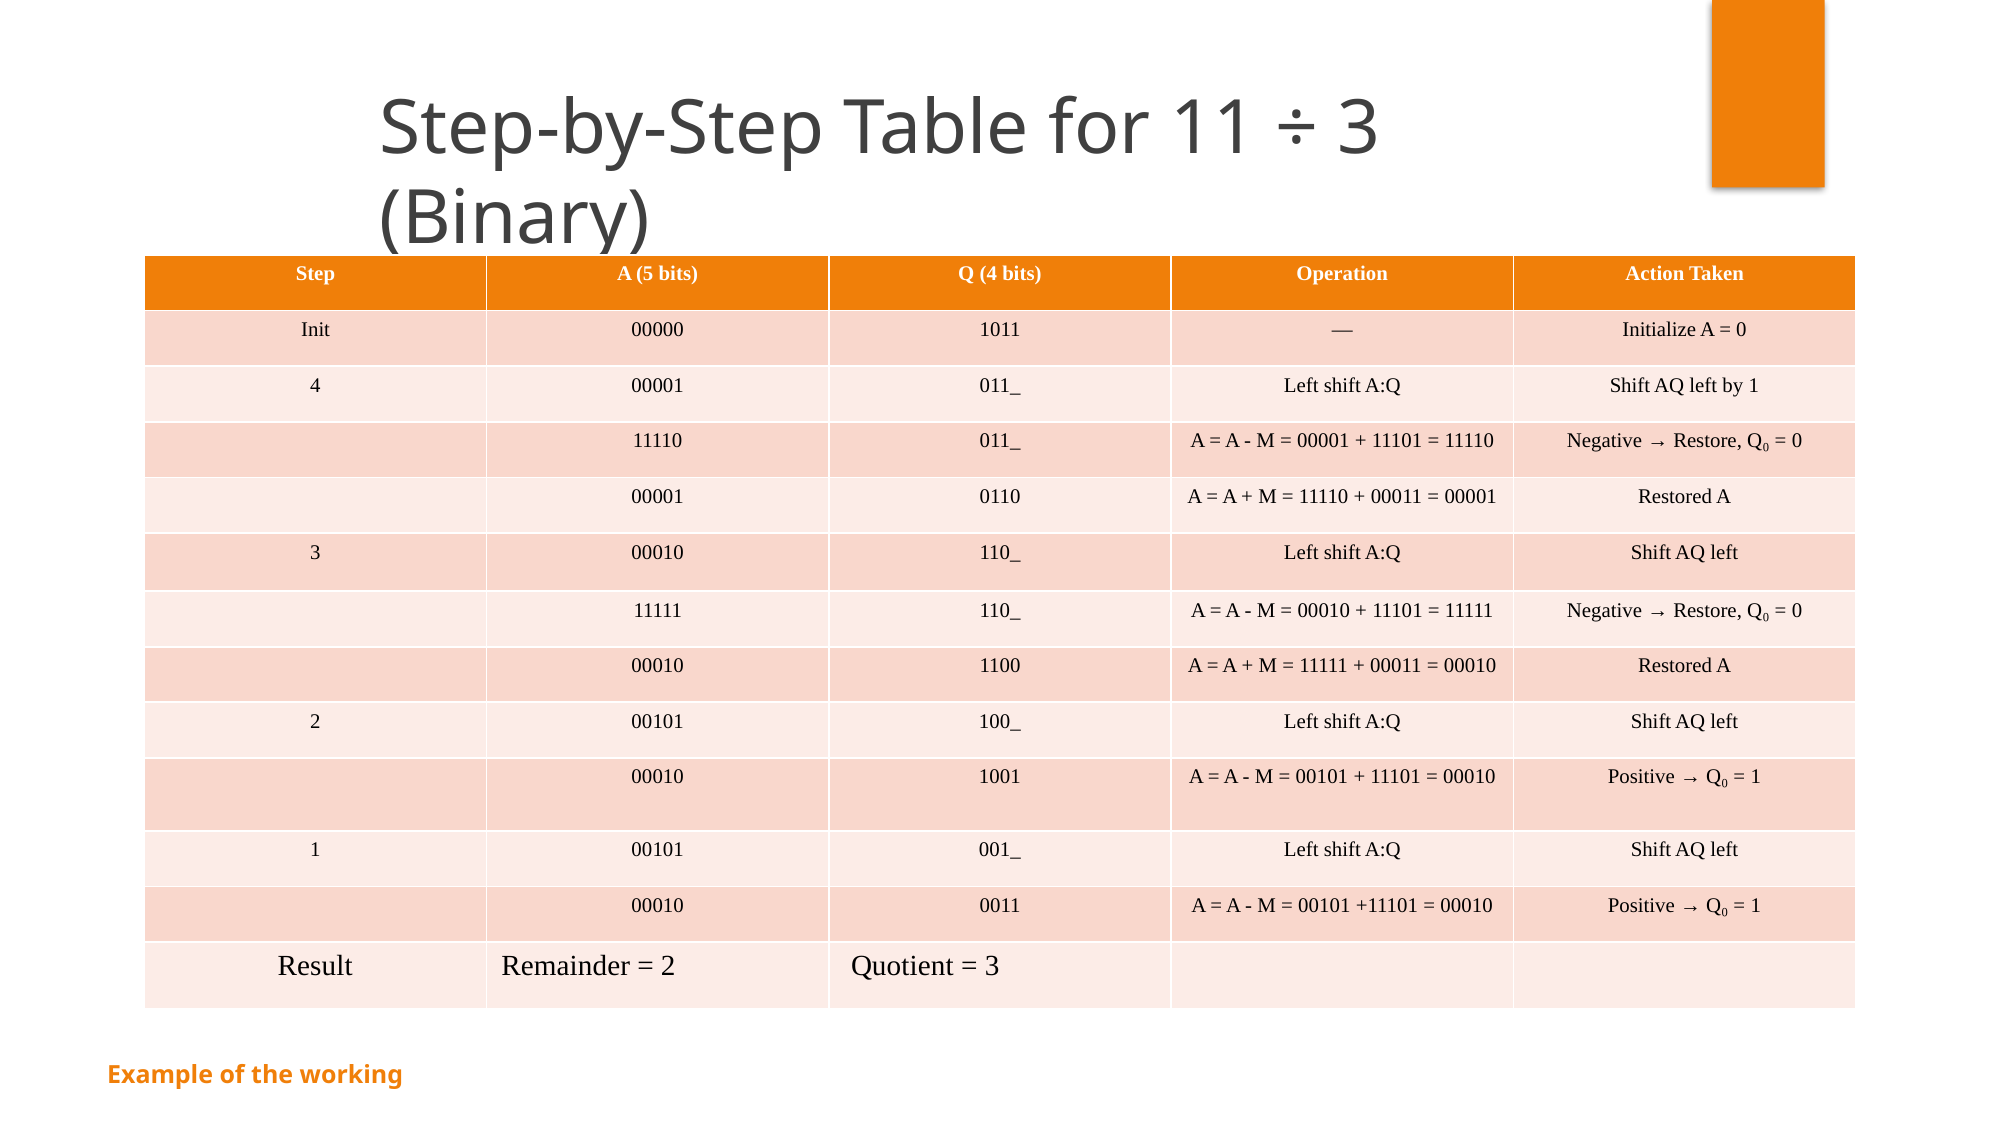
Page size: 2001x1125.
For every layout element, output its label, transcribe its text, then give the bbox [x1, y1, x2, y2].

table_cell 00101 [487, 703, 828, 757]
table_cell [1514, 943, 1855, 1008]
table_cell A = A + M = 11110 + 00011 = 00001 [1172, 478, 1513, 532]
table_header A (5 bits) [487, 256, 828, 310]
table_cell [1172, 943, 1513, 1008]
table_cell Init [145, 311, 486, 365]
table_cell 011_ [830, 367, 1170, 421]
table_cell 110_ [830, 534, 1170, 590]
table_cell 1100 [830, 648, 1170, 701]
table_cell 00000 [487, 311, 828, 365]
table_cell Restored A [1514, 648, 1855, 701]
table_cell Result [145, 943, 486, 1008]
table_cell [145, 887, 486, 941]
table_header Step [145, 256, 486, 310]
table_cell 1 [145, 832, 486, 886]
table_cell 0110 [830, 478, 1170, 532]
table_cell [145, 423, 486, 477]
table_cell [145, 592, 486, 646]
table_cell 001_ [830, 832, 1170, 886]
table_cell Negative → Restore, Q₀ = 0 [1514, 423, 1855, 477]
table_cell 11111 [487, 592, 828, 646]
table_cell [145, 648, 486, 701]
table_cell Quotient = 3 [830, 943, 1170, 1008]
table_cell 2 [145, 703, 486, 757]
table_cell 00010 [487, 887, 828, 941]
table_cell Left shift A:Q [1172, 703, 1513, 757]
table_cell 0011 [830, 887, 1170, 941]
table_cell Shift AQ left by 1 [1514, 367, 1855, 421]
table_cell Negative → Restore, Q₀ = 0 [1514, 592, 1855, 646]
table_cell A = A - M = 00101 + 11101 = 00010 [1172, 759, 1513, 830]
footer Example of the working [92, 1048, 726, 1099]
table_header Action Taken [1514, 256, 1855, 310]
table_cell 00010 [487, 534, 828, 590]
table_cell Shift AQ left [1514, 534, 1855, 590]
table_cell 00010 [487, 759, 828, 830]
table_cell 11110 [487, 423, 828, 477]
table_cell Left shift A:Q [1172, 832, 1513, 886]
table_cell Restored A [1514, 478, 1855, 532]
table_cell Positive → Q₀ = 1 [1514, 887, 1855, 941]
table_cell [145, 478, 486, 532]
table_cell 1011 [830, 311, 1170, 365]
table_cell Shift AQ left [1514, 703, 1855, 757]
table_header Q (4 bits) [830, 256, 1170, 310]
table_cell 011_ [830, 423, 1170, 477]
table_cell — [1172, 311, 1513, 365]
table_cell Initialize A = 0 [1514, 311, 1855, 365]
table_cell A = A - M = 00010 + 11101 = 11111 [1172, 592, 1513, 646]
table_cell 00101 [487, 832, 828, 886]
table_cell 00010 [487, 648, 828, 701]
table_cell A = A - M = 00001 + 11101 = 11110 [1172, 423, 1513, 477]
table_header Operation [1172, 256, 1513, 310]
table_cell Shift AQ left [1514, 832, 1855, 886]
table_cell Left shift A:Q [1172, 367, 1513, 421]
table_cell 1001 [830, 759, 1170, 830]
table_cell A = A + M = 11111 + 00011 = 00010 [1172, 648, 1513, 701]
table_cell 4 [145, 367, 486, 421]
table_cell 3 [145, 534, 486, 590]
table_cell 100_ [830, 703, 1170, 757]
table_cell [145, 759, 486, 830]
table_cell A = A - M = 00101 +11101 = 00010 [1172, 887, 1513, 941]
table_cell Remainder = 2 [487, 943, 828, 1008]
table_cell 00001 [487, 367, 828, 421]
table_cell 00001 [487, 478, 828, 532]
table_cell Positive → Q₀ = 1 [1514, 759, 1855, 830]
table_cell 110_ [830, 592, 1170, 646]
table_cell Left shift A:Q [1172, 534, 1513, 590]
text_box Step-by-Step Table for 11 ÷ 3 (Binary) [364, 71, 1635, 188]
